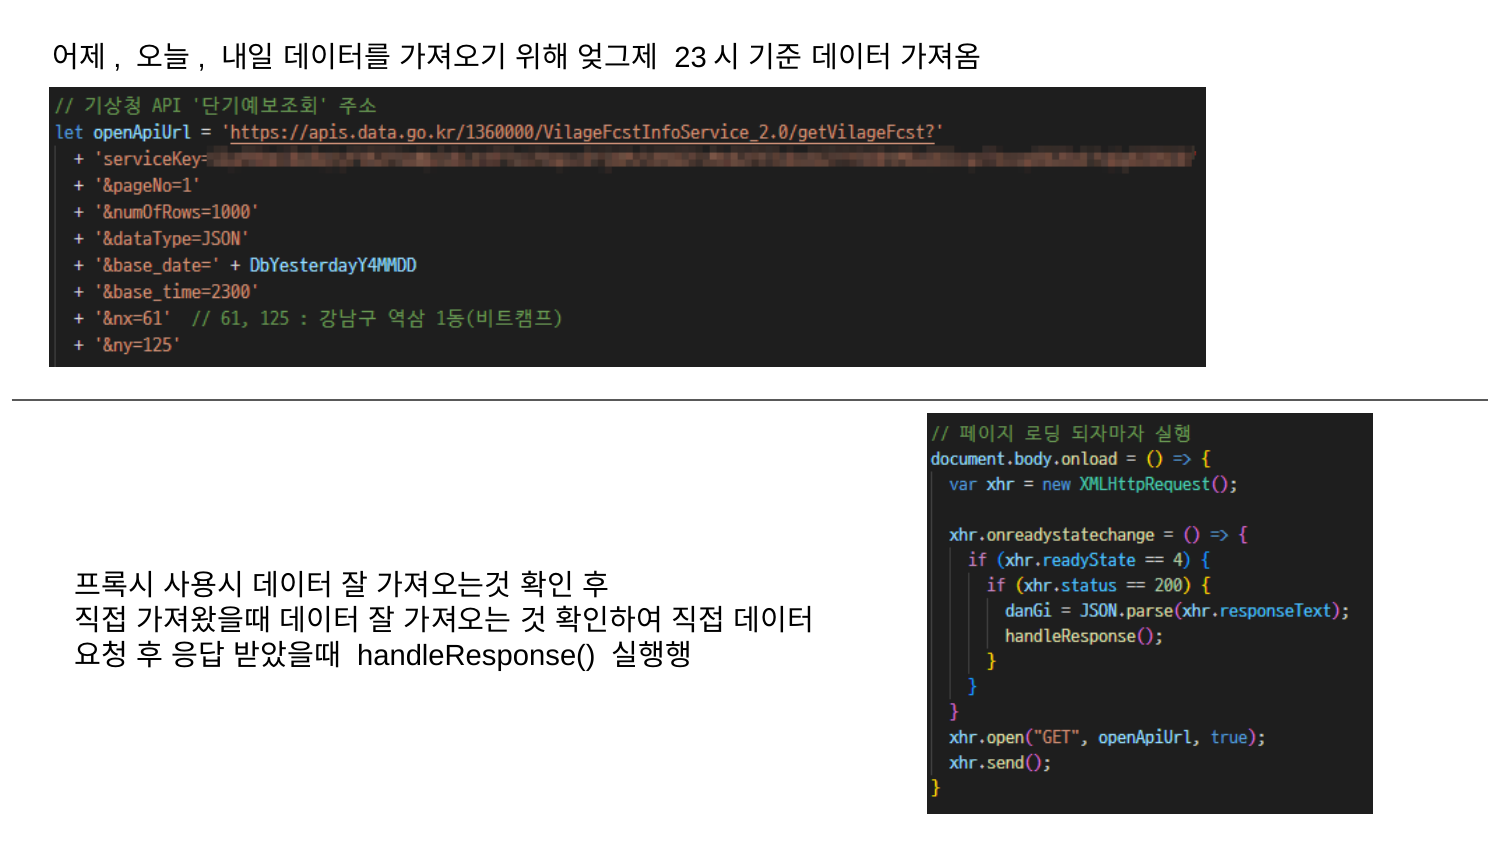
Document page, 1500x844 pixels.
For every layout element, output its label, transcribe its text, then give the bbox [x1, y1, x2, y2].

picture [926, 413, 1373, 814]
picture [49, 87, 1206, 367]
text_box 어제, 오늘, 내일 데이터를 가져오기 위해 엊그제 23시 기준 데이터 가져옴 [37, 23, 1410, 89]
text_box 프록시 사용시 데이터 잘 가져오는것 확인 후 직접 가져왔을때 데이터 잘 가져오는 것 확인하여 직접 데이터 요청 후 응답 받았을때 handleResponse() 실행행 [59, 551, 890, 687]
